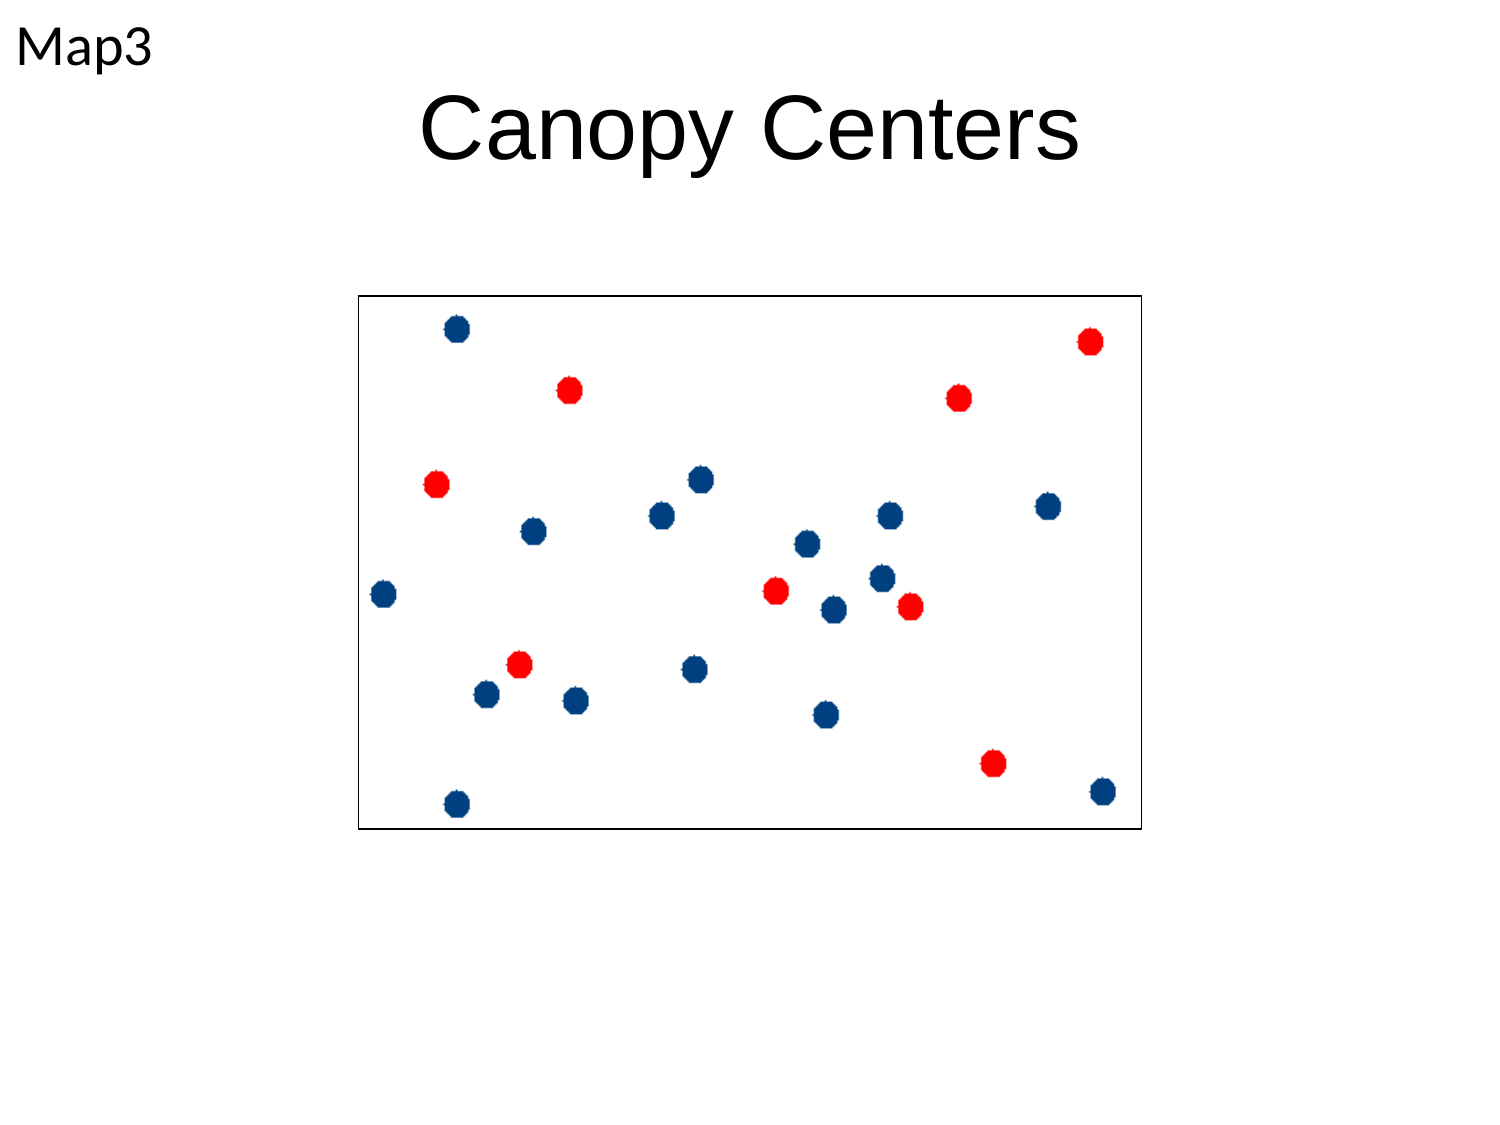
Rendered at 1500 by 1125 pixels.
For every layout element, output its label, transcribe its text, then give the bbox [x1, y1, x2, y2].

picture [359, 296, 1141, 829]
text_box Canopy Centers [75, 104, 1426, 173]
text_box Map3 [1, 0, 169, 85]
